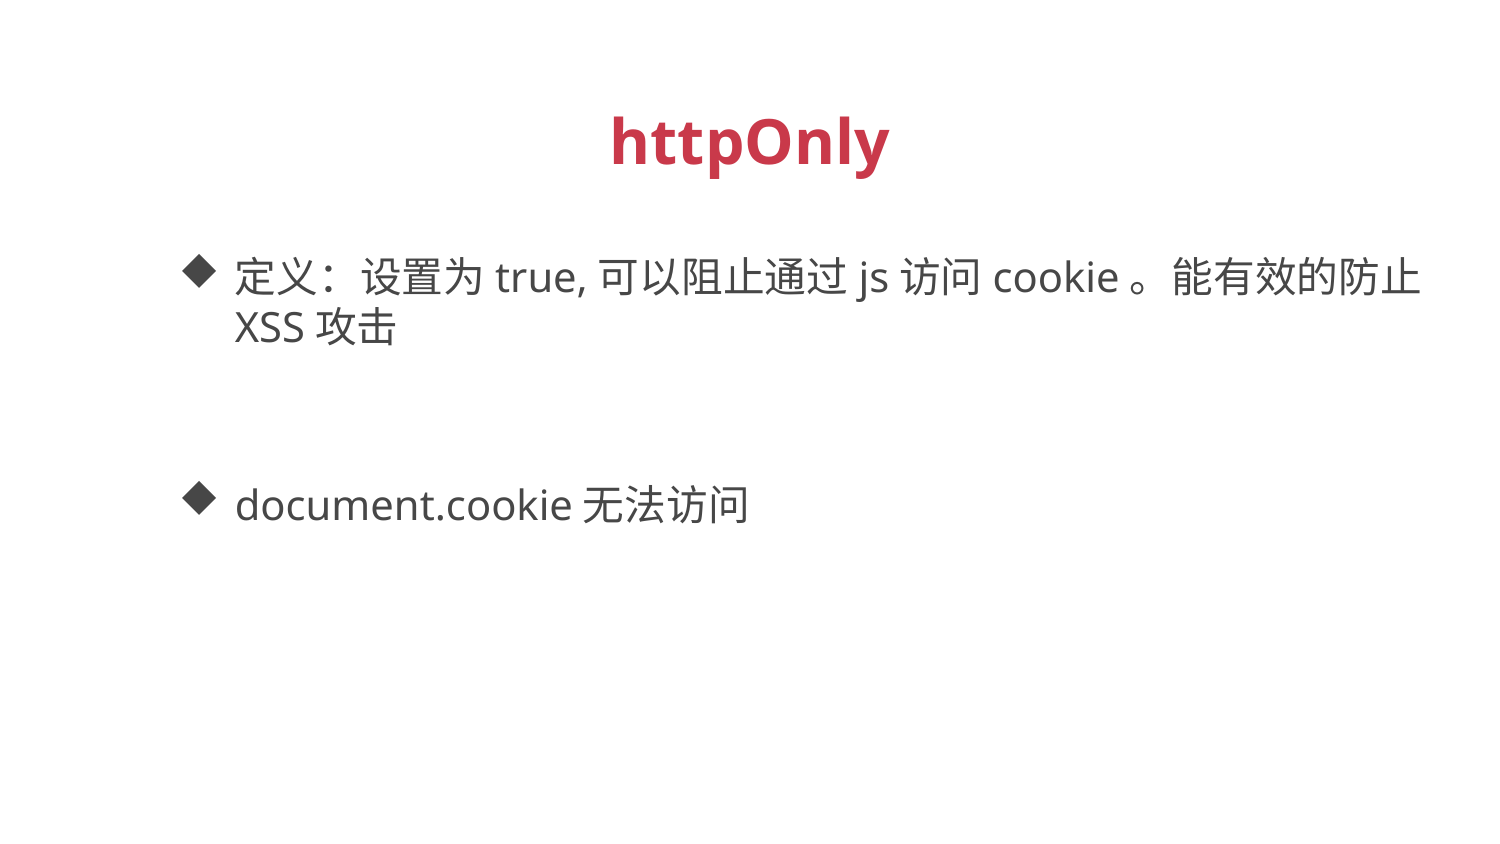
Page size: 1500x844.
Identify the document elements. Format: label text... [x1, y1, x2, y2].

text_box document.cookie无法访问 [88, 470, 1397, 536]
text_box httpOnly [594, 94, 906, 185]
text_box 定义：设置为true,可以阻止通过js访问cookie。能有效的防止XSS攻击 [88, 243, 1494, 359]
